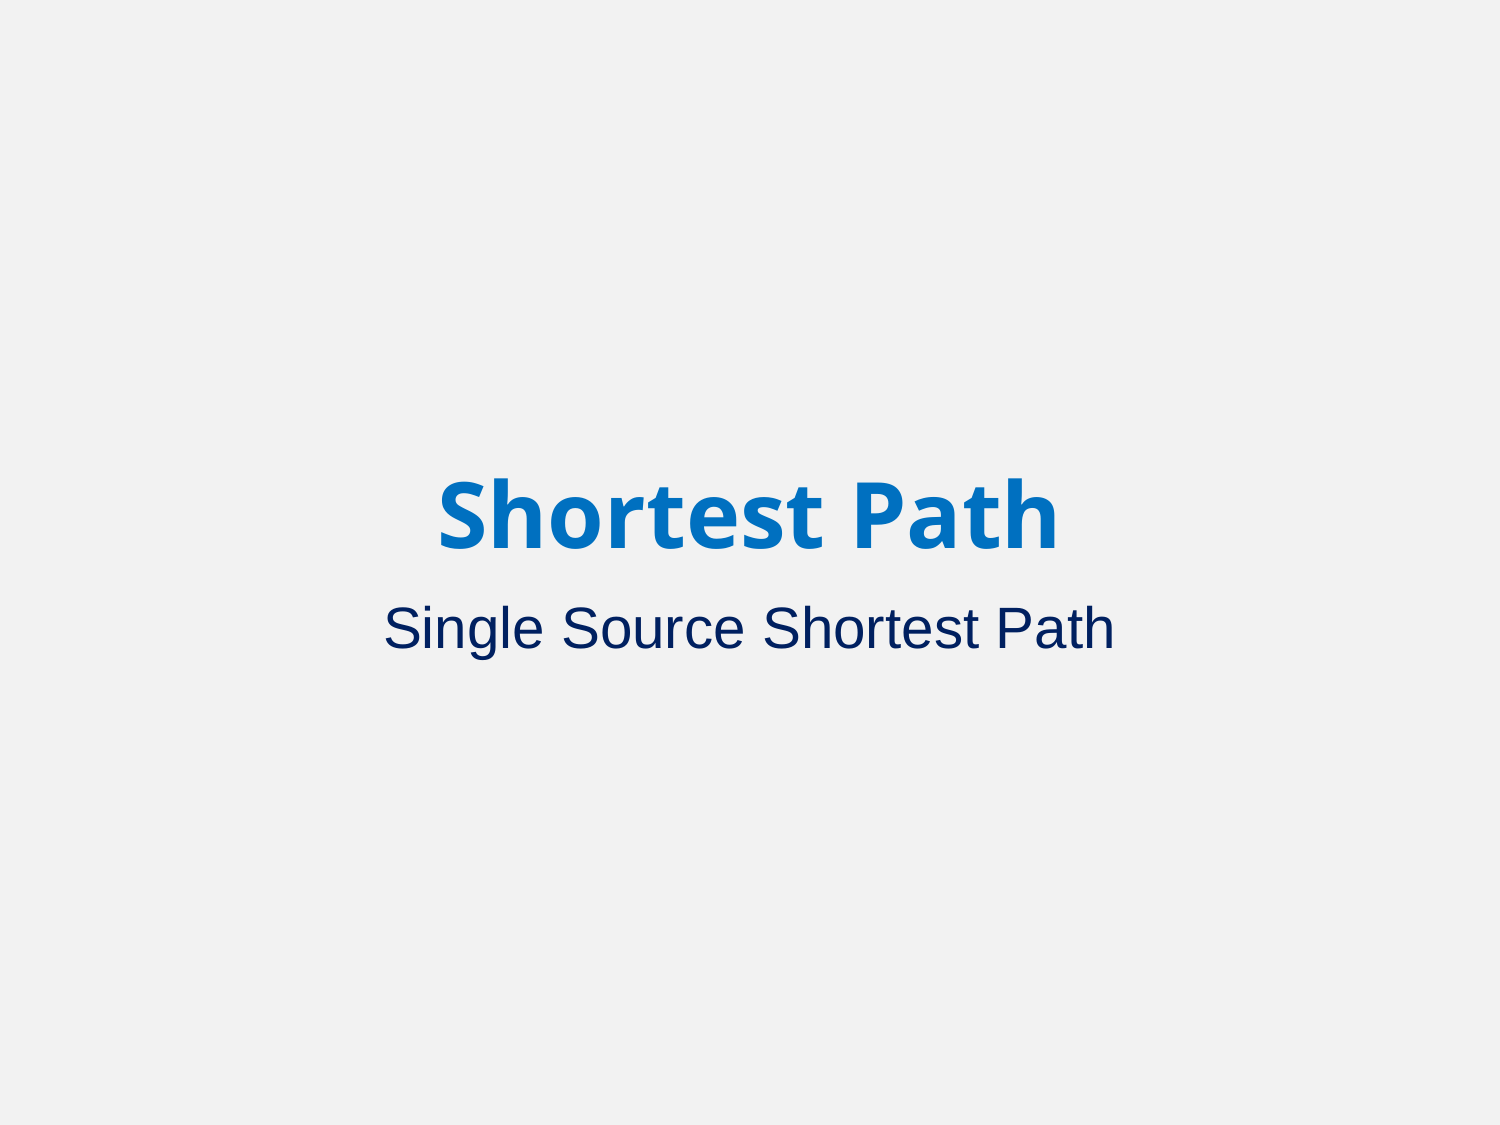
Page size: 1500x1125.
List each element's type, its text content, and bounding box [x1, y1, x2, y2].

subtitle Single Source Shortest Path [187, 590, 1313, 863]
title Shortest Path [187, 184, 1313, 576]
